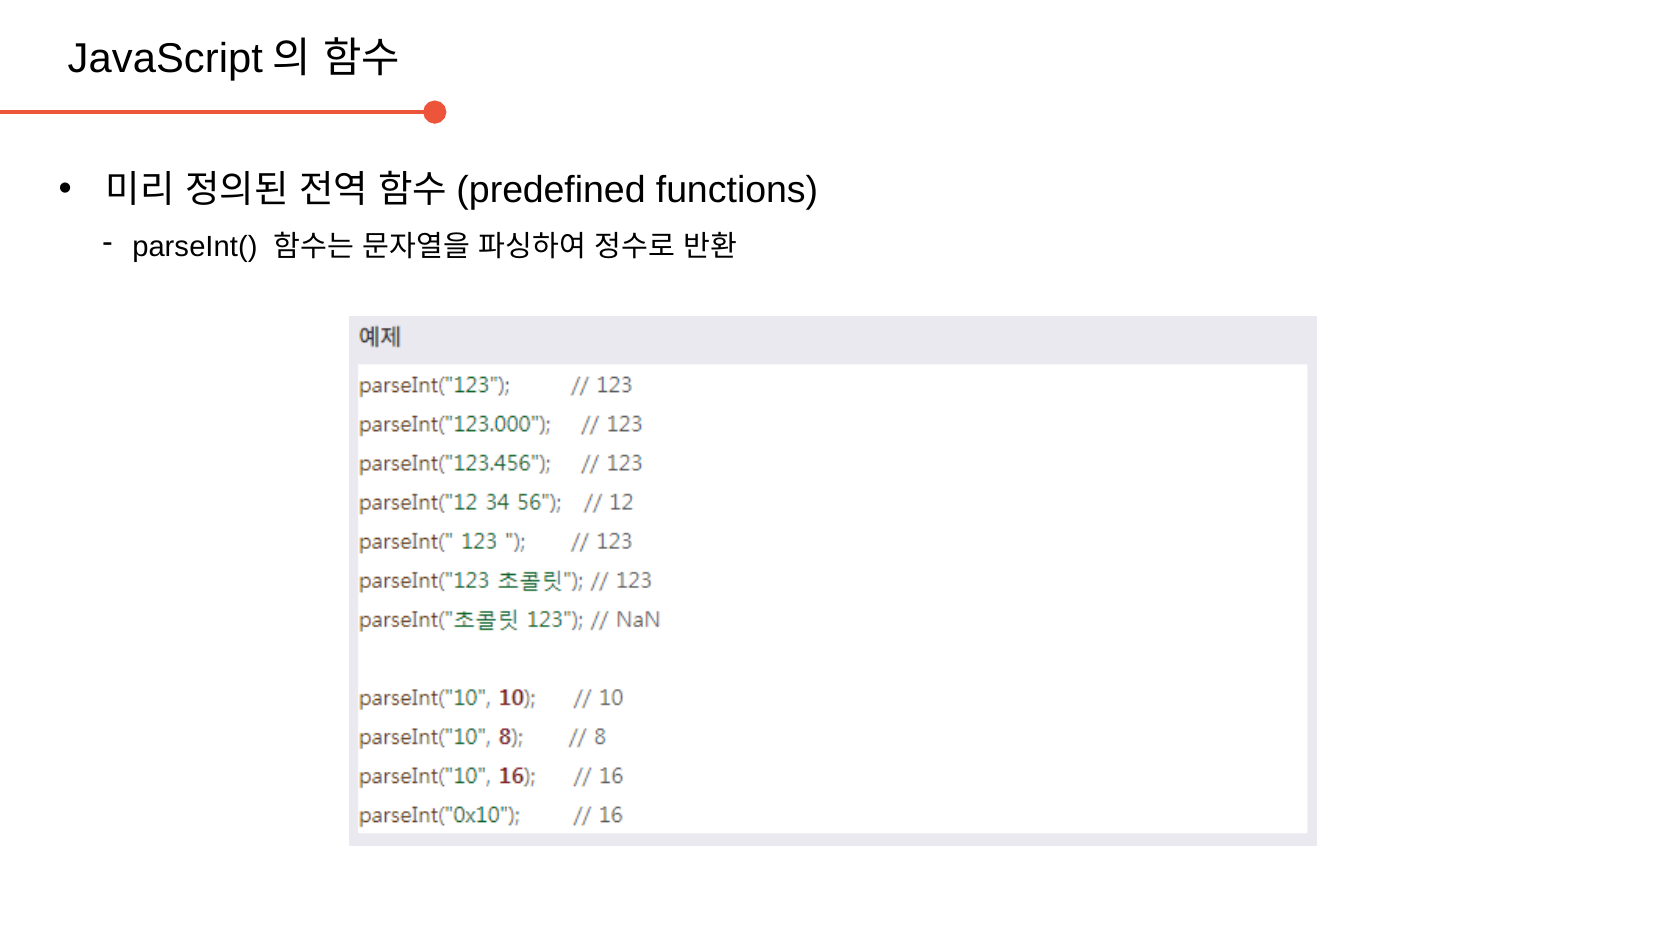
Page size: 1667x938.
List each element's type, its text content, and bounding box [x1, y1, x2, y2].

text_box 미리 정의된 전역 함수(predefined functions) parseInt() 함수는 문자열을 파싱하여 정수로 반환 [43, 135, 1616, 271]
picture [349, 316, 1317, 847]
text_box JavaScript의 함수 [52, 23, 964, 88]
